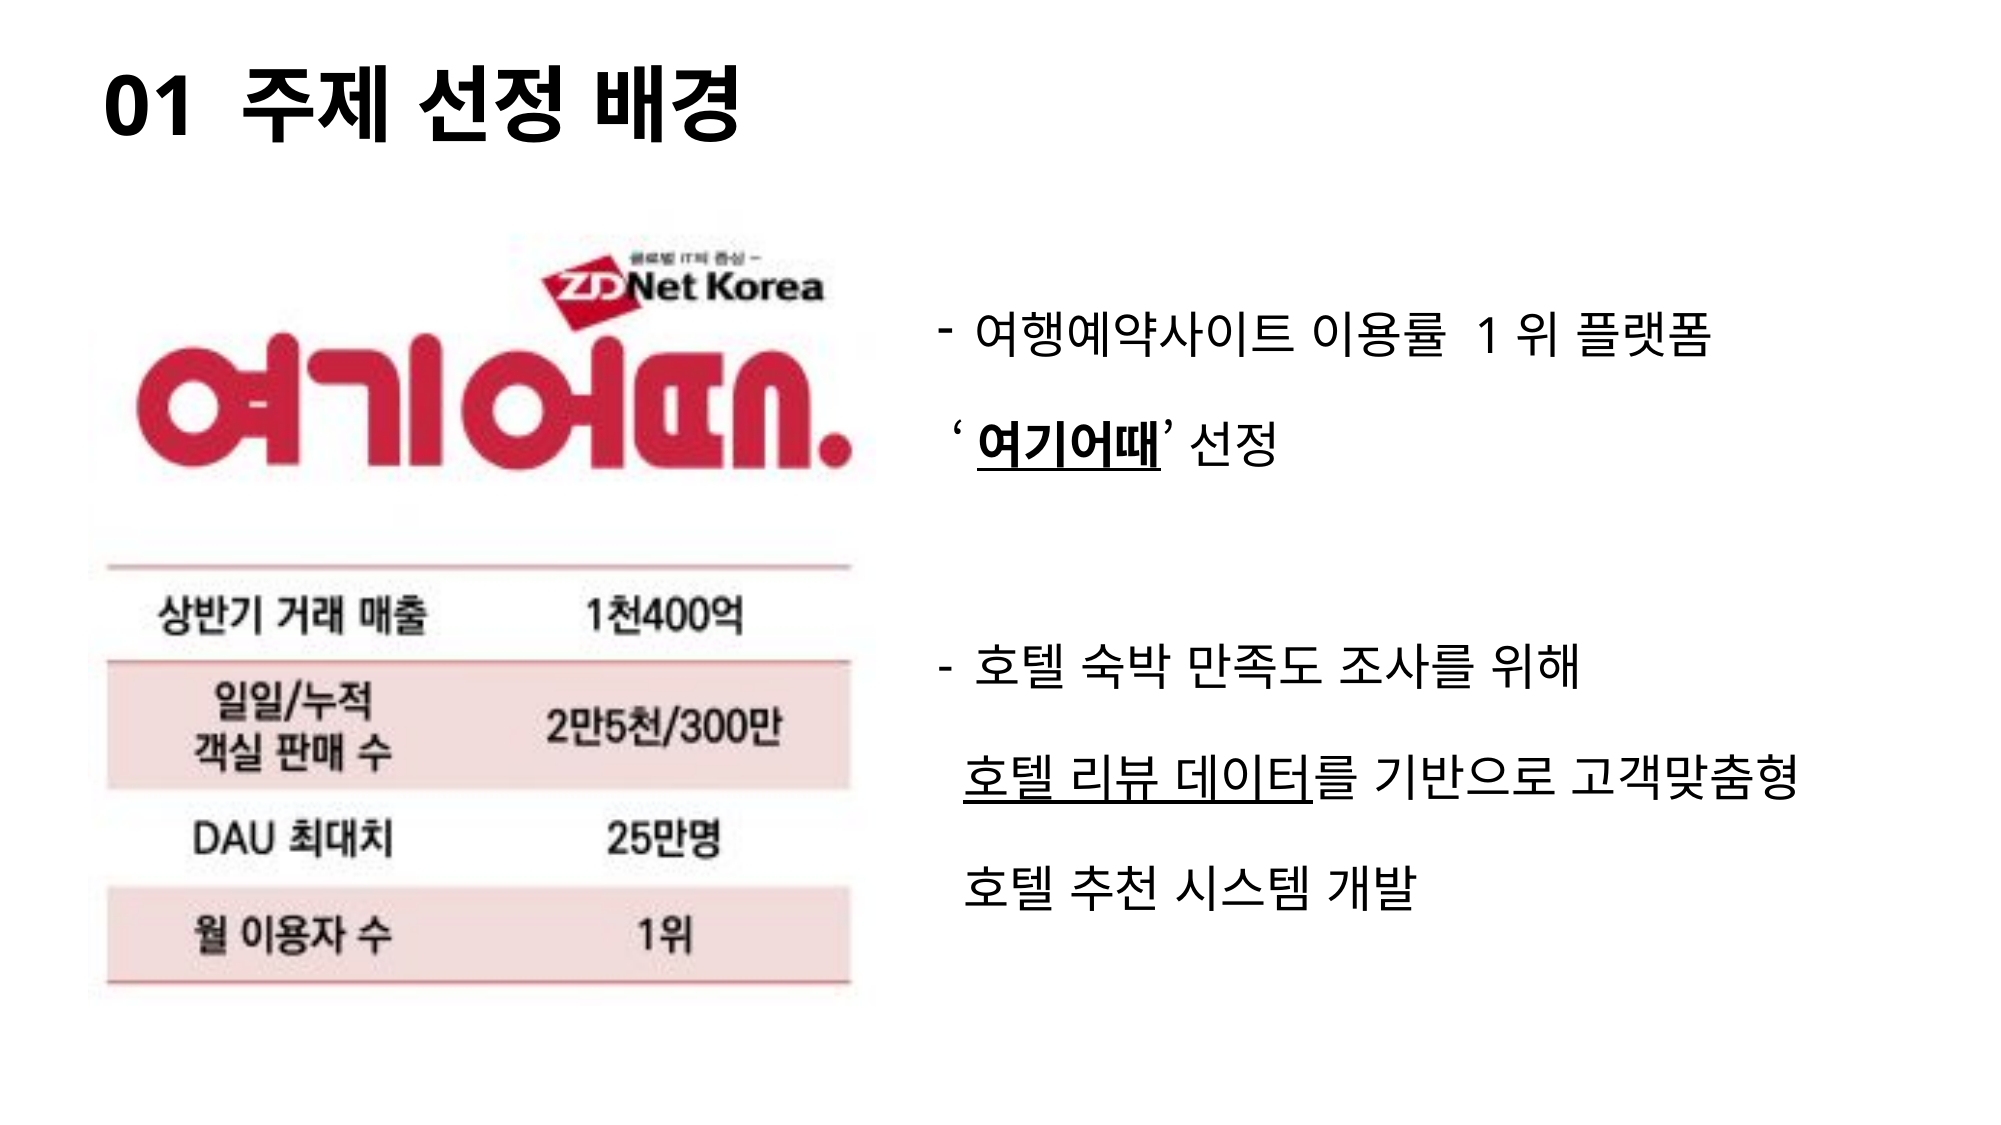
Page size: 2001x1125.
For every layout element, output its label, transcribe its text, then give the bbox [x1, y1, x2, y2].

title 01 주제 선정 배경 [88, 35, 1814, 182]
picture [88, 202, 876, 1006]
list 여행예약사이트 이용률 1위 플랫폼 ‘여기어때’ 선정 호텔 숙박 만족도 조사를 위해 호텔 리뷰 데이터를 기반으로 고객맞춤형 호텔 추천 시스템 개발 [922, 265, 1924, 982]
